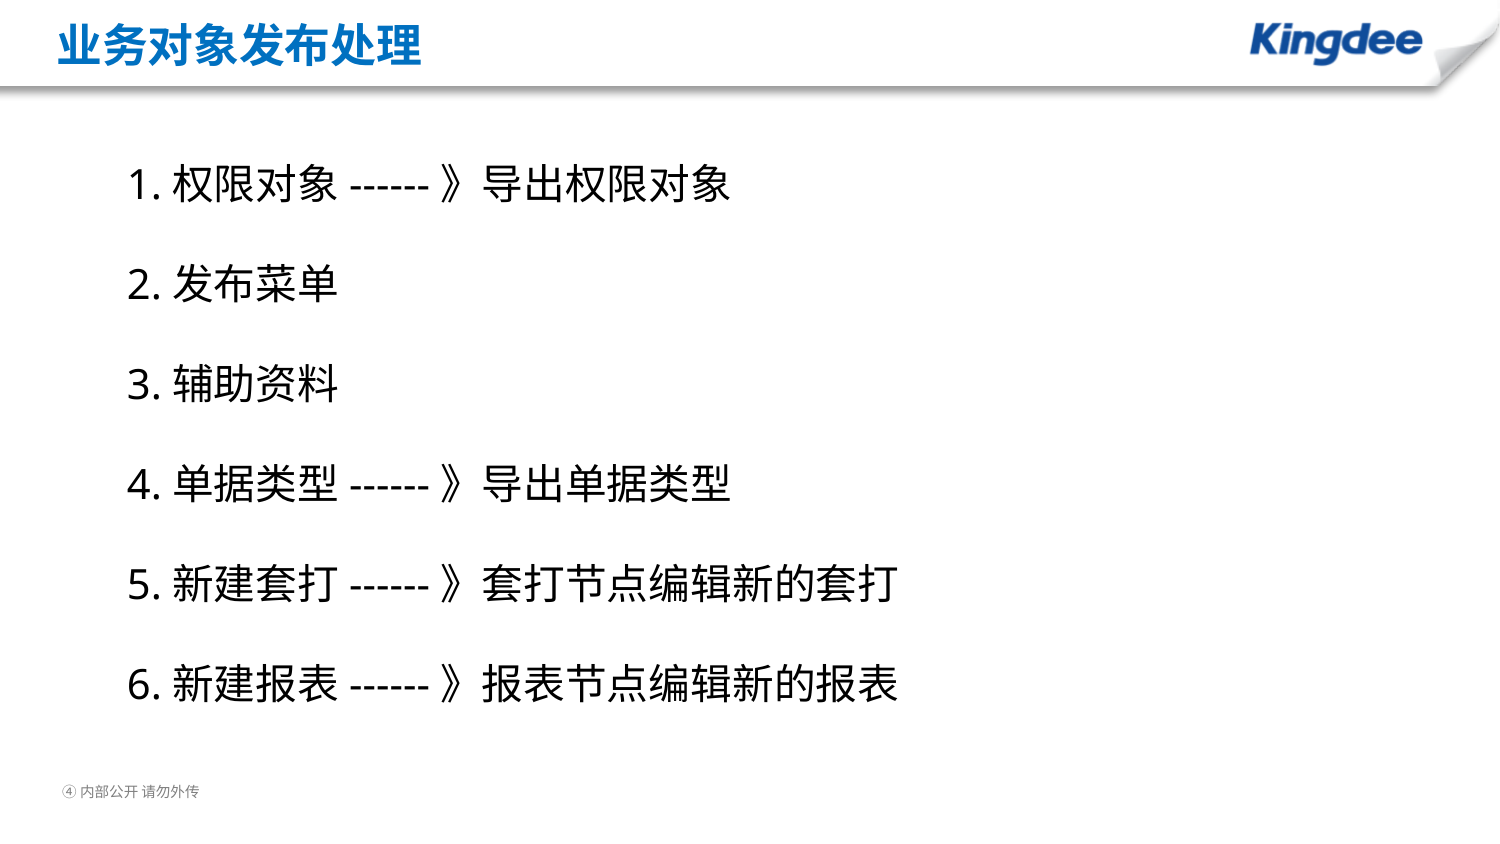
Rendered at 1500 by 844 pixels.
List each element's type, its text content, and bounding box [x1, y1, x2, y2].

picture [0, 0, 1500, 86]
title 业务对象发布处理 [41, 2, 1336, 86]
text_box 1.权限对象------》导出权限对象 2.发布菜单 3.辅助资料 4.单据类型------》导出单据类型 5.新建套打------》套打节点编辑新的套打 6.新建报表------》报表节点编辑新的报表 [112, 150, 1105, 716]
